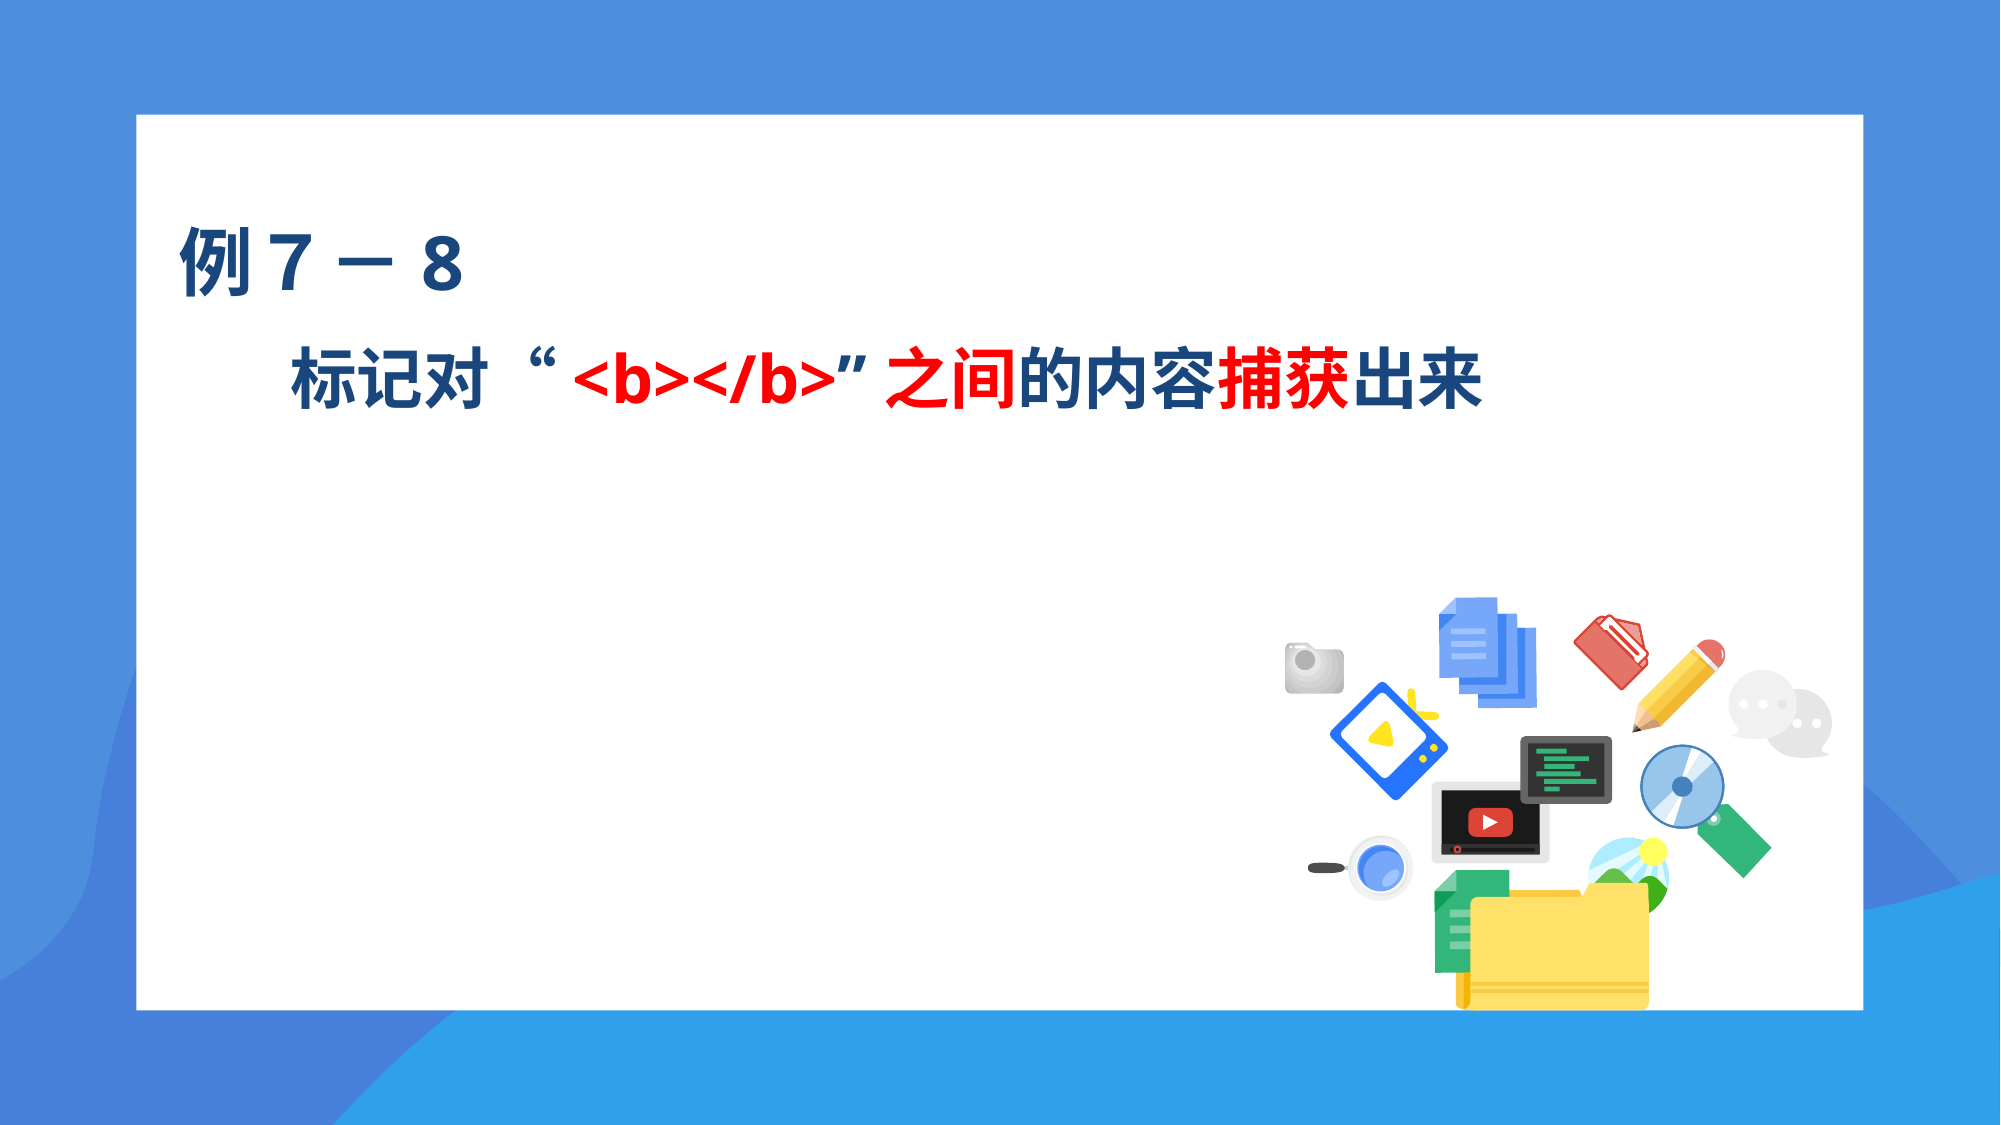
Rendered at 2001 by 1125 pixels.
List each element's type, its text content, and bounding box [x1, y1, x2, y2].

title 例７－8 [163, 176, 1053, 314]
list 标记对“<b></b>”之间的内容捕获出来 [274, 313, 1626, 594]
